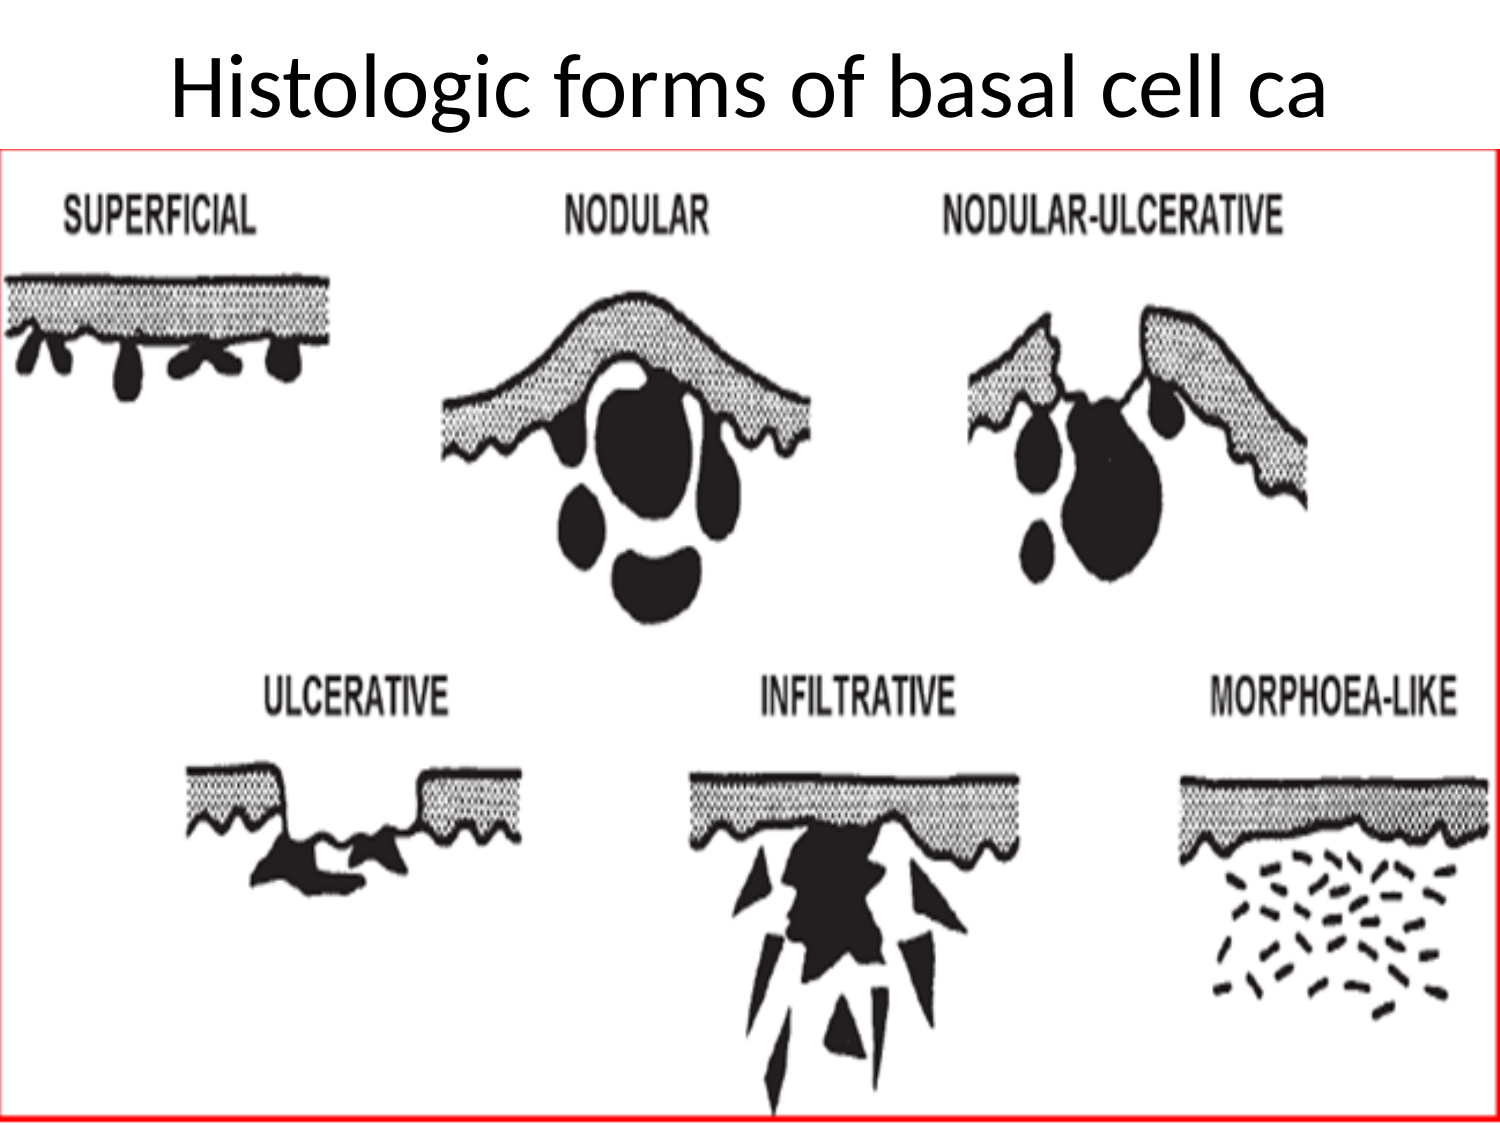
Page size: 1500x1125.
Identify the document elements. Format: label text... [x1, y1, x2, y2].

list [0, 149, 1500, 1125]
title Histologic forms of basal cell ca [75, 0, 1425, 148]
